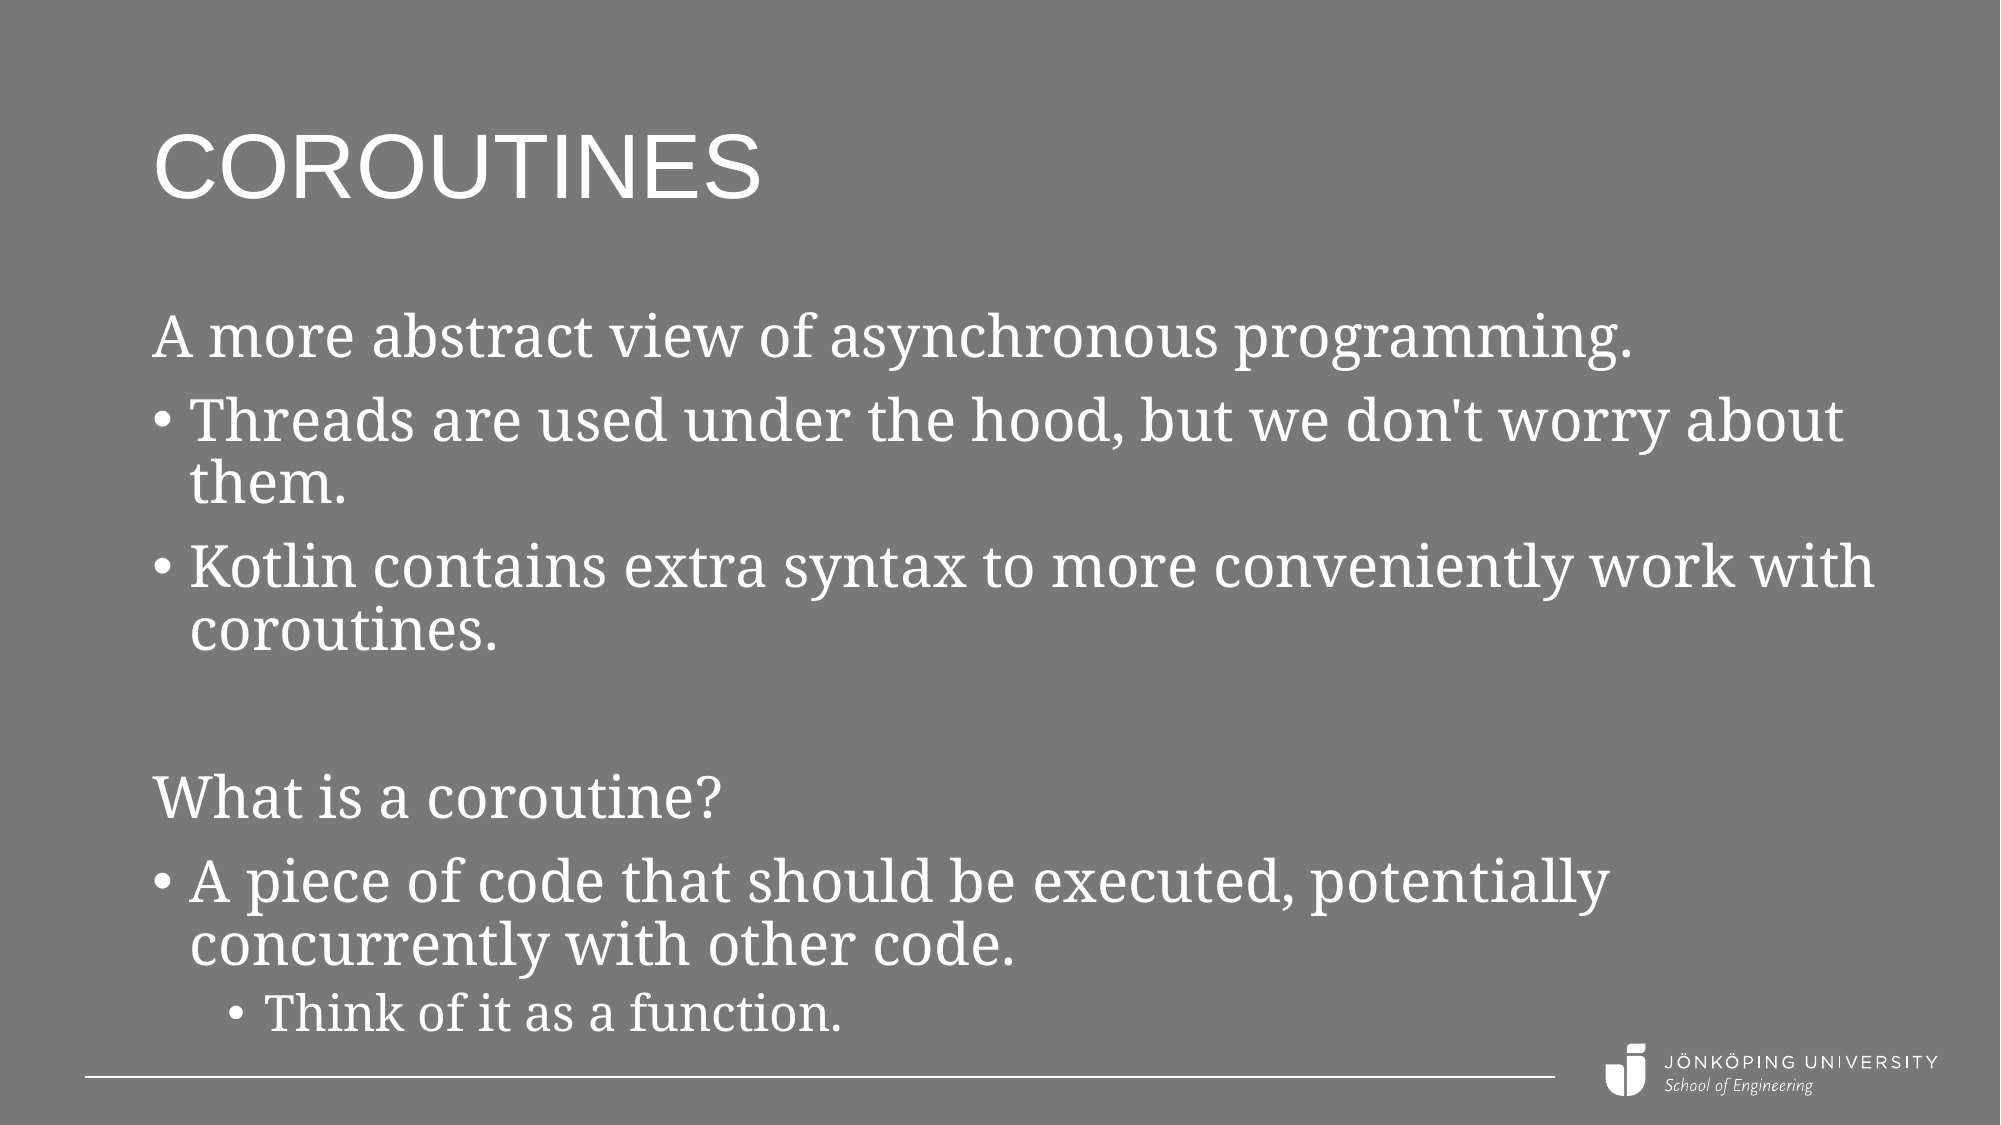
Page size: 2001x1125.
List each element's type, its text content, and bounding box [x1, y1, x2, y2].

title Coroutines [137, 59, 1863, 278]
list A more abstract view of asynchronous programming. Threads are used under the hood, but we don't worry about them. Kotlin contains extra syntax to more conveniently work with coroutines. What is a coroutine? A piece of code that should be executed, potentially concurrently with other code. Think of it as a function. [137, 299, 1907, 1050]
